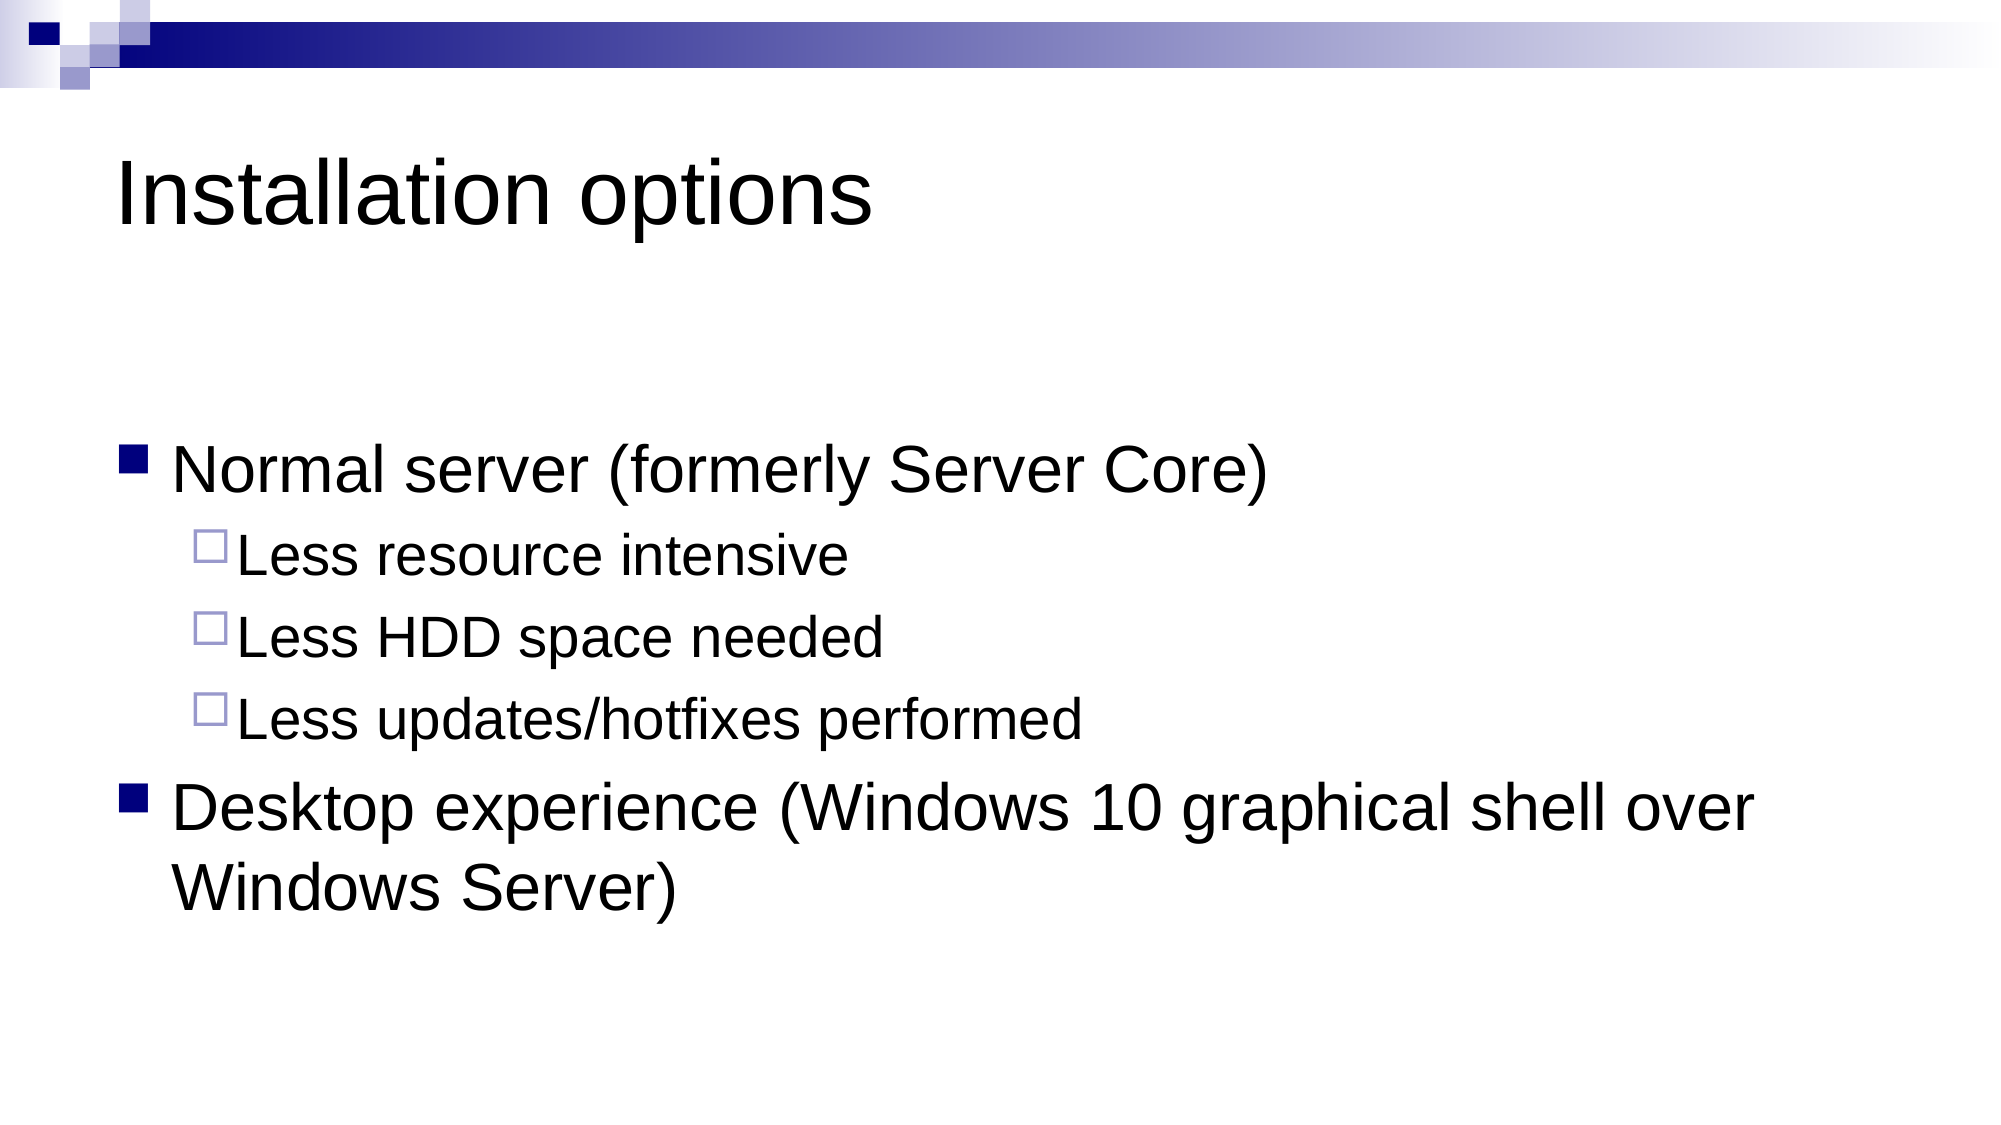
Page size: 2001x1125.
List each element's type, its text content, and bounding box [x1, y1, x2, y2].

title Installation options [99, 75, 1900, 300]
list Normal server (formerly Server Core) Less resource intensive Less HDD space needed Less updates/hotfixes performed Desktop experience (Windows 10 graphical shell over Windows Server) [99, 324, 1900, 963]
